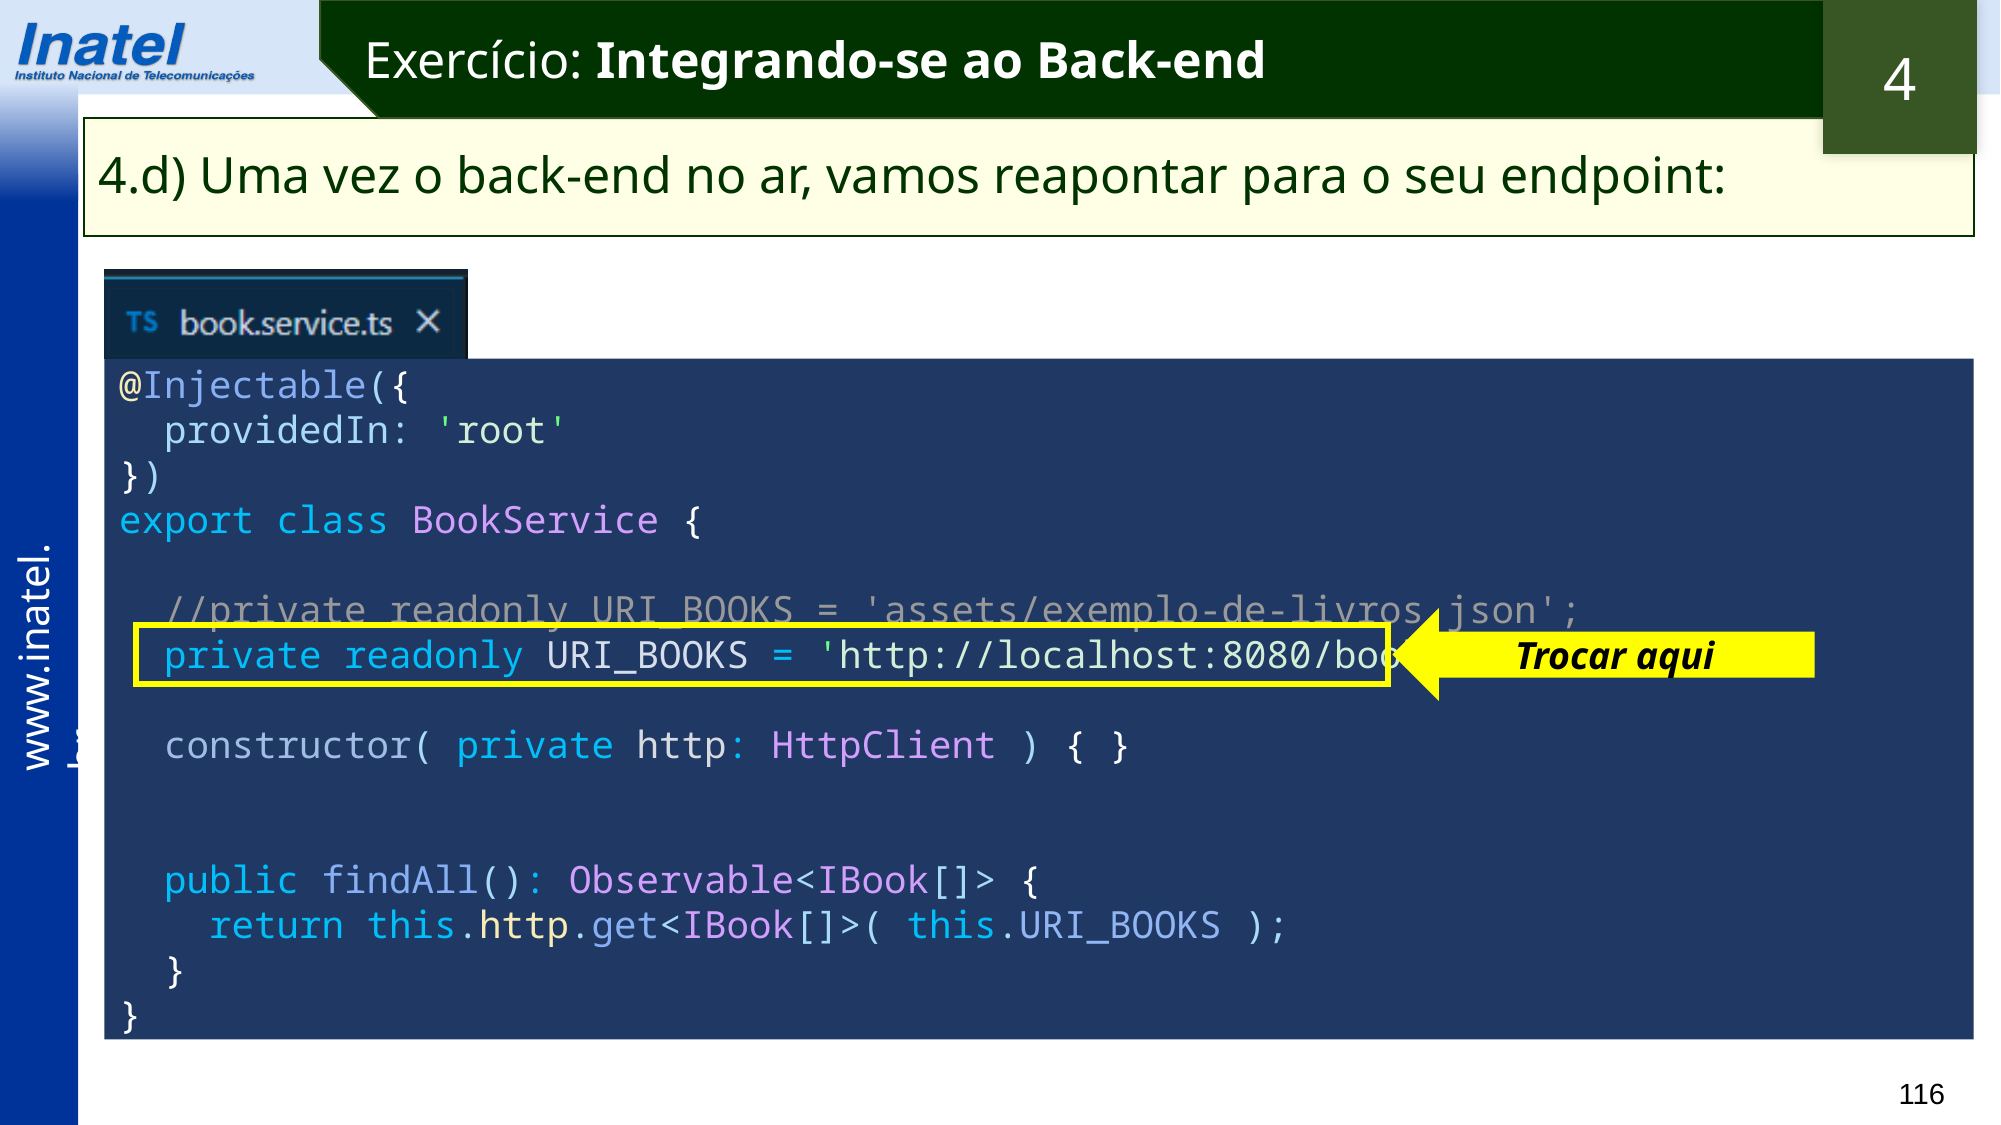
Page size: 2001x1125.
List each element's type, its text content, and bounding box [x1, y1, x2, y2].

picture [104, 269, 468, 359]
text_box Trocar aqui [1392, 608, 1815, 701]
text_box 4 [1825, 2, 1975, 152]
text_box Exercício: Integrando-se ao Back-end [320, 0, 1822, 119]
text_box [135, 624, 1389, 685]
text_box 4.d) Uma vez o back-end no ar, vamos reapontar para o seu endpoint: [83, 117, 1975, 237]
picture [12, 20, 258, 85]
text_box @Injectable({ providedIn: 'root' }) export class BookService { //private readonly URI_BOOKS = 'assets/exemplo-de-livros.json'; private readonly URI_BOOKS = 'http://localhost:8080/book'; constructor( private http: HttpClient ) { } public findAll(): Observable<IBook[]> { return this.http.get<IBook[]>( this.URI_BOOKS ); } } [103, 357, 1975, 1040]
